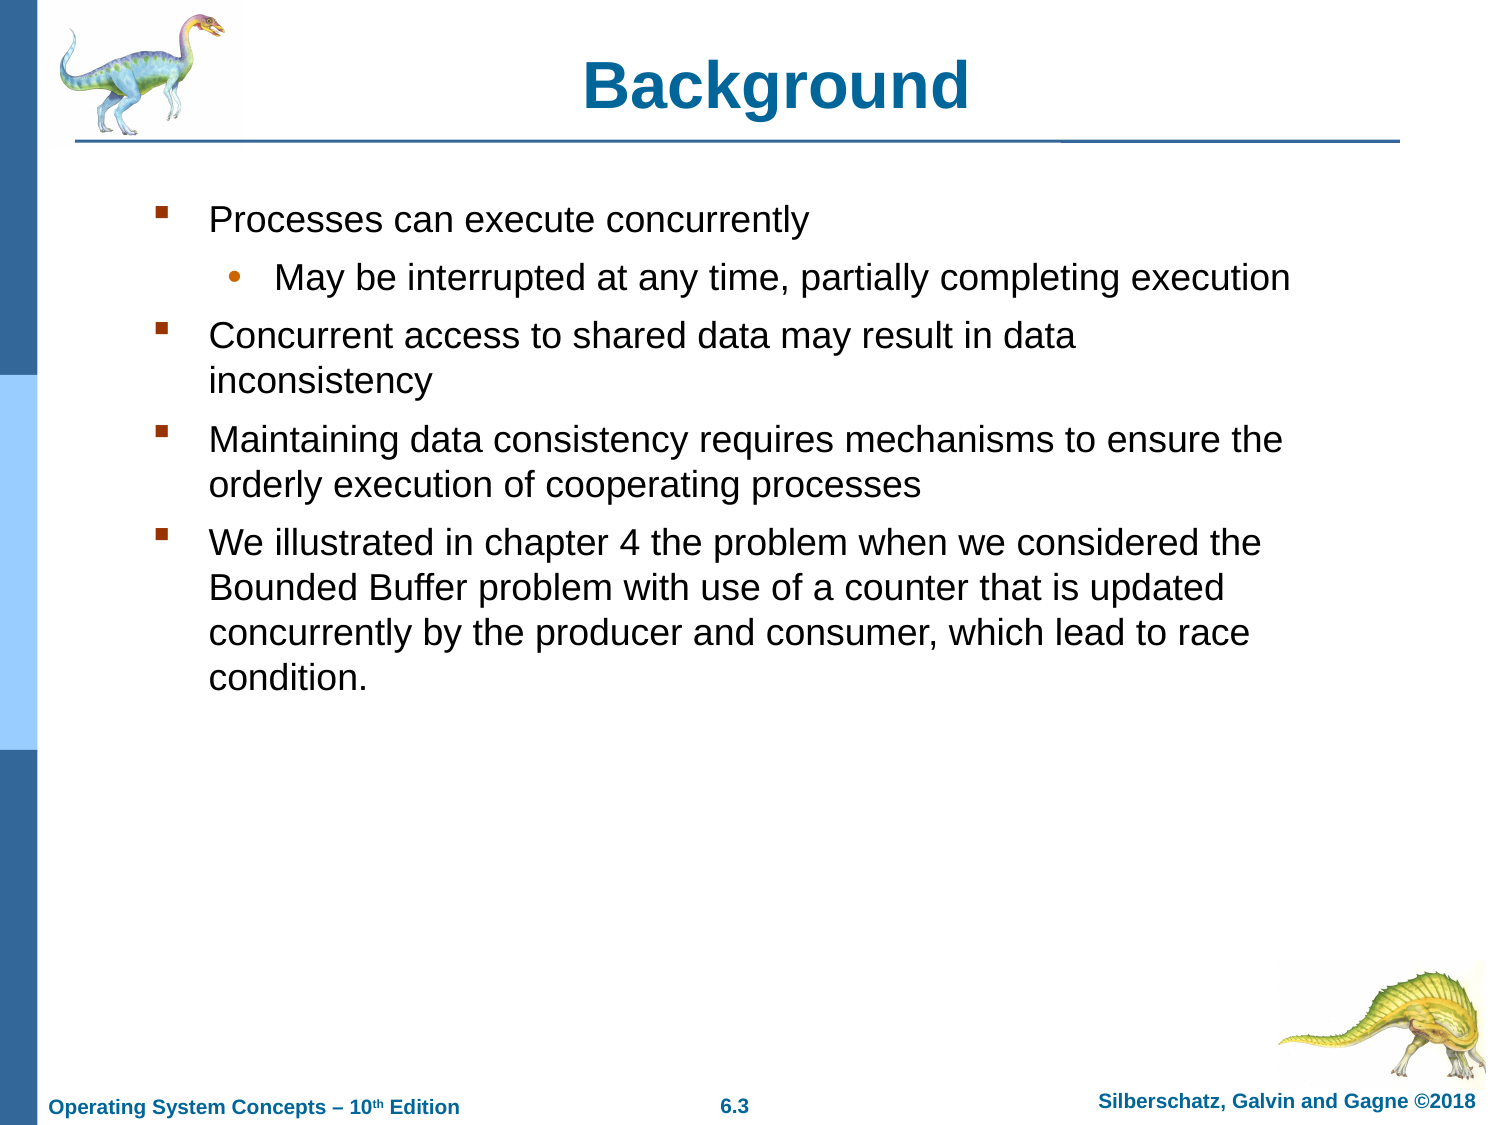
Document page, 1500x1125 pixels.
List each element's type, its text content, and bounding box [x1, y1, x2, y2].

list Processes can execute concurrently May be interrupted at any time, partially completing execution Concurrent access to shared data may result in data inconsistency Maintaining data consistency requires mechanisms to ensure the orderly execution of cooperating processes We illustrated in chapter 4 the problem when we considered the Bounded Buffer problem with use of a counter that is updated concurrently by the producer and consumer, which lead to race condition. [137, 187, 1318, 984]
title Background [128, 35, 1425, 130]
picture [46, 0, 243, 149]
picture [1275, 959, 1486, 1090]
